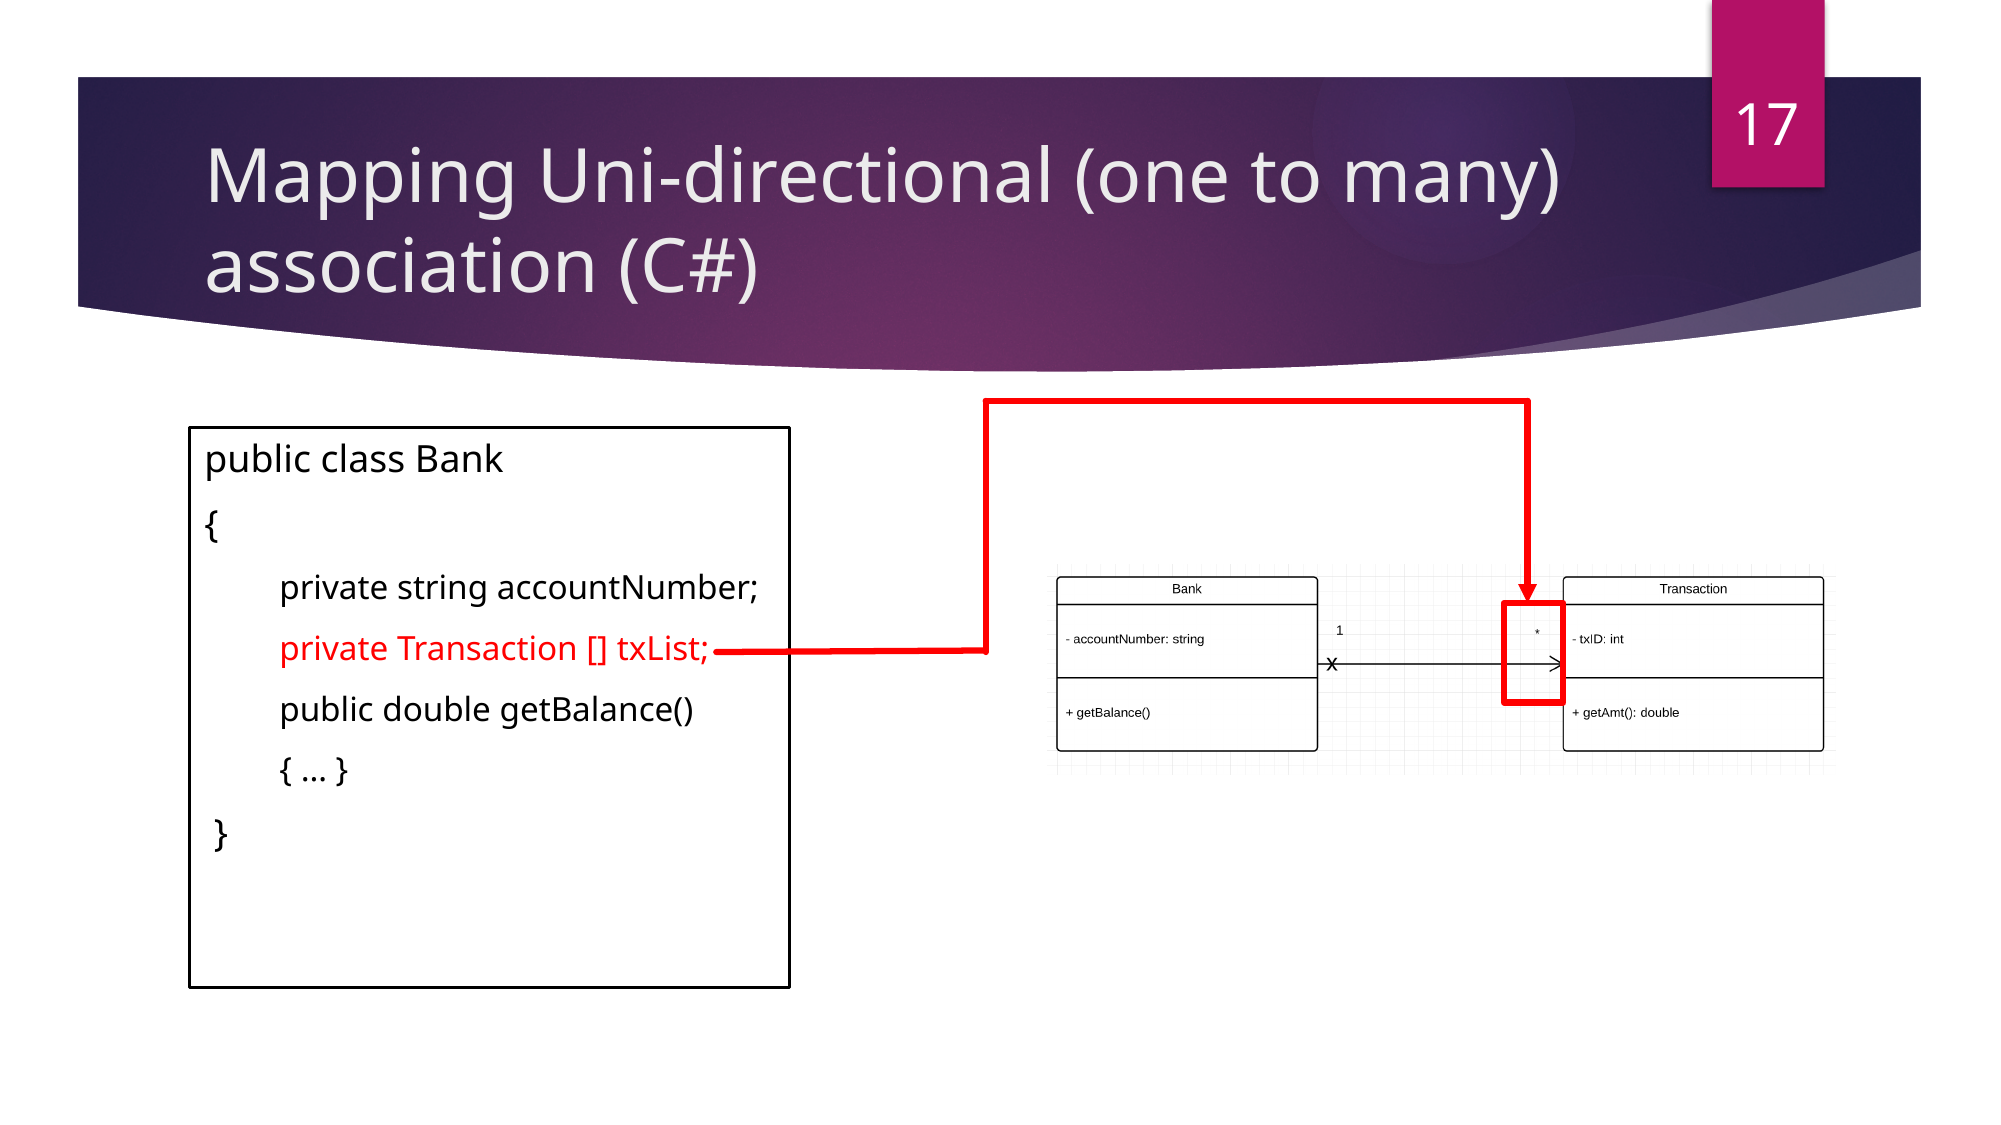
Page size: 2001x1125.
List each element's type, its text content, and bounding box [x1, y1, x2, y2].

picture [1047, 564, 1836, 775]
slide_number 17 [1698, 48, 1836, 175]
title Mapping Uni-directional (one to many) association (C#) [189, 159, 1627, 276]
list public class Bank { private string accountNumber; private Transaction [] txList; public double getBalance() { … } } [188, 426, 791, 989]
